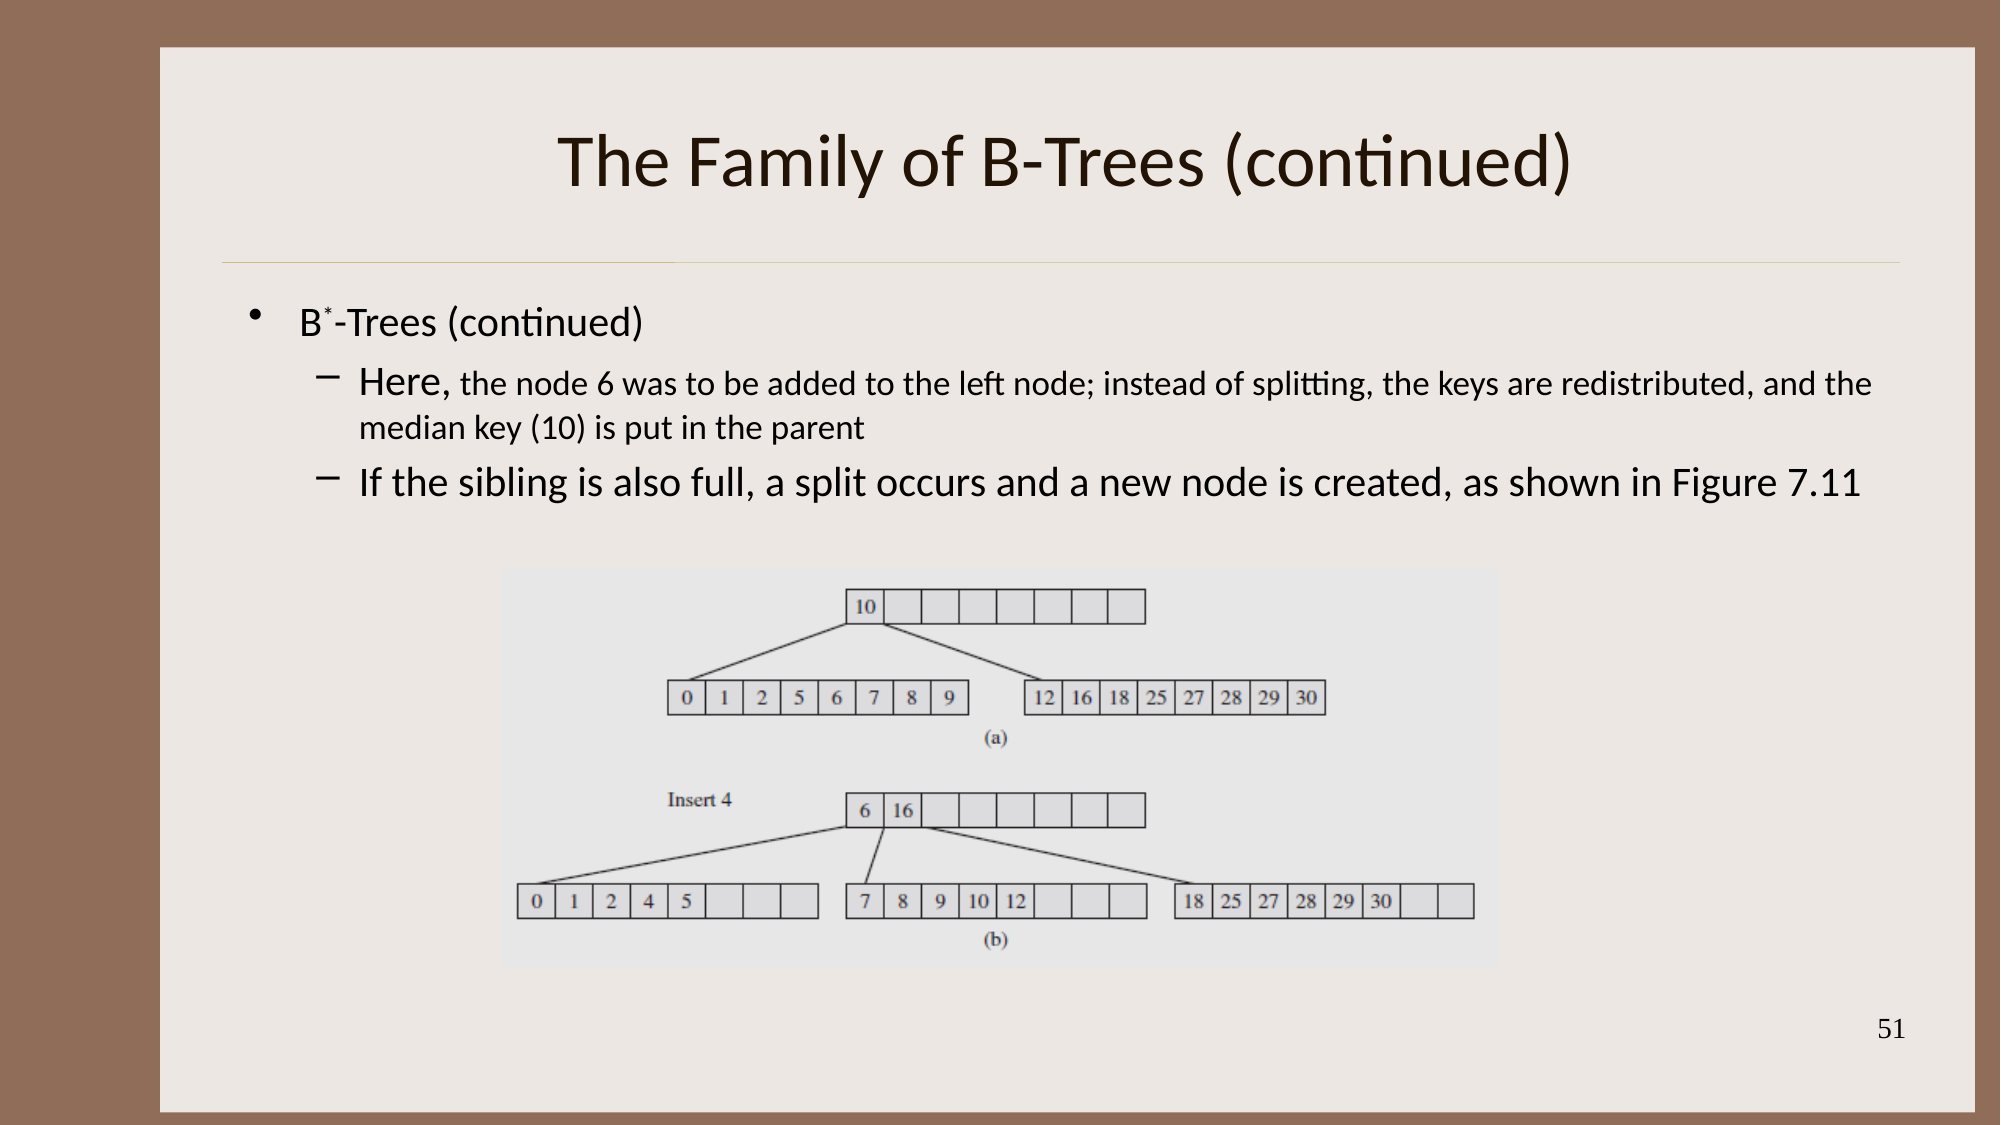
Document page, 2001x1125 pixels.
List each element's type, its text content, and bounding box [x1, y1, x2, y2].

slide_number 51 [1505, 1001, 1922, 1077]
picture [500, 567, 1500, 969]
list B*-Trees (continued) Here, the node 6 was to be added to the left node; instead of splitting, the keys are redistributed, and the median key (10) is put in the parent If the sibling is also full, a split occurs and a new node is created, as shown in Figure 7.11 Fig. 7.11 If a node and its sibling are both full in a B*-tree, a split occurs: a new node is created and keys are distributed between three nodes [233, 287, 1900, 963]
title The Family of B-Trees (continued) [233, 62, 1900, 250]
